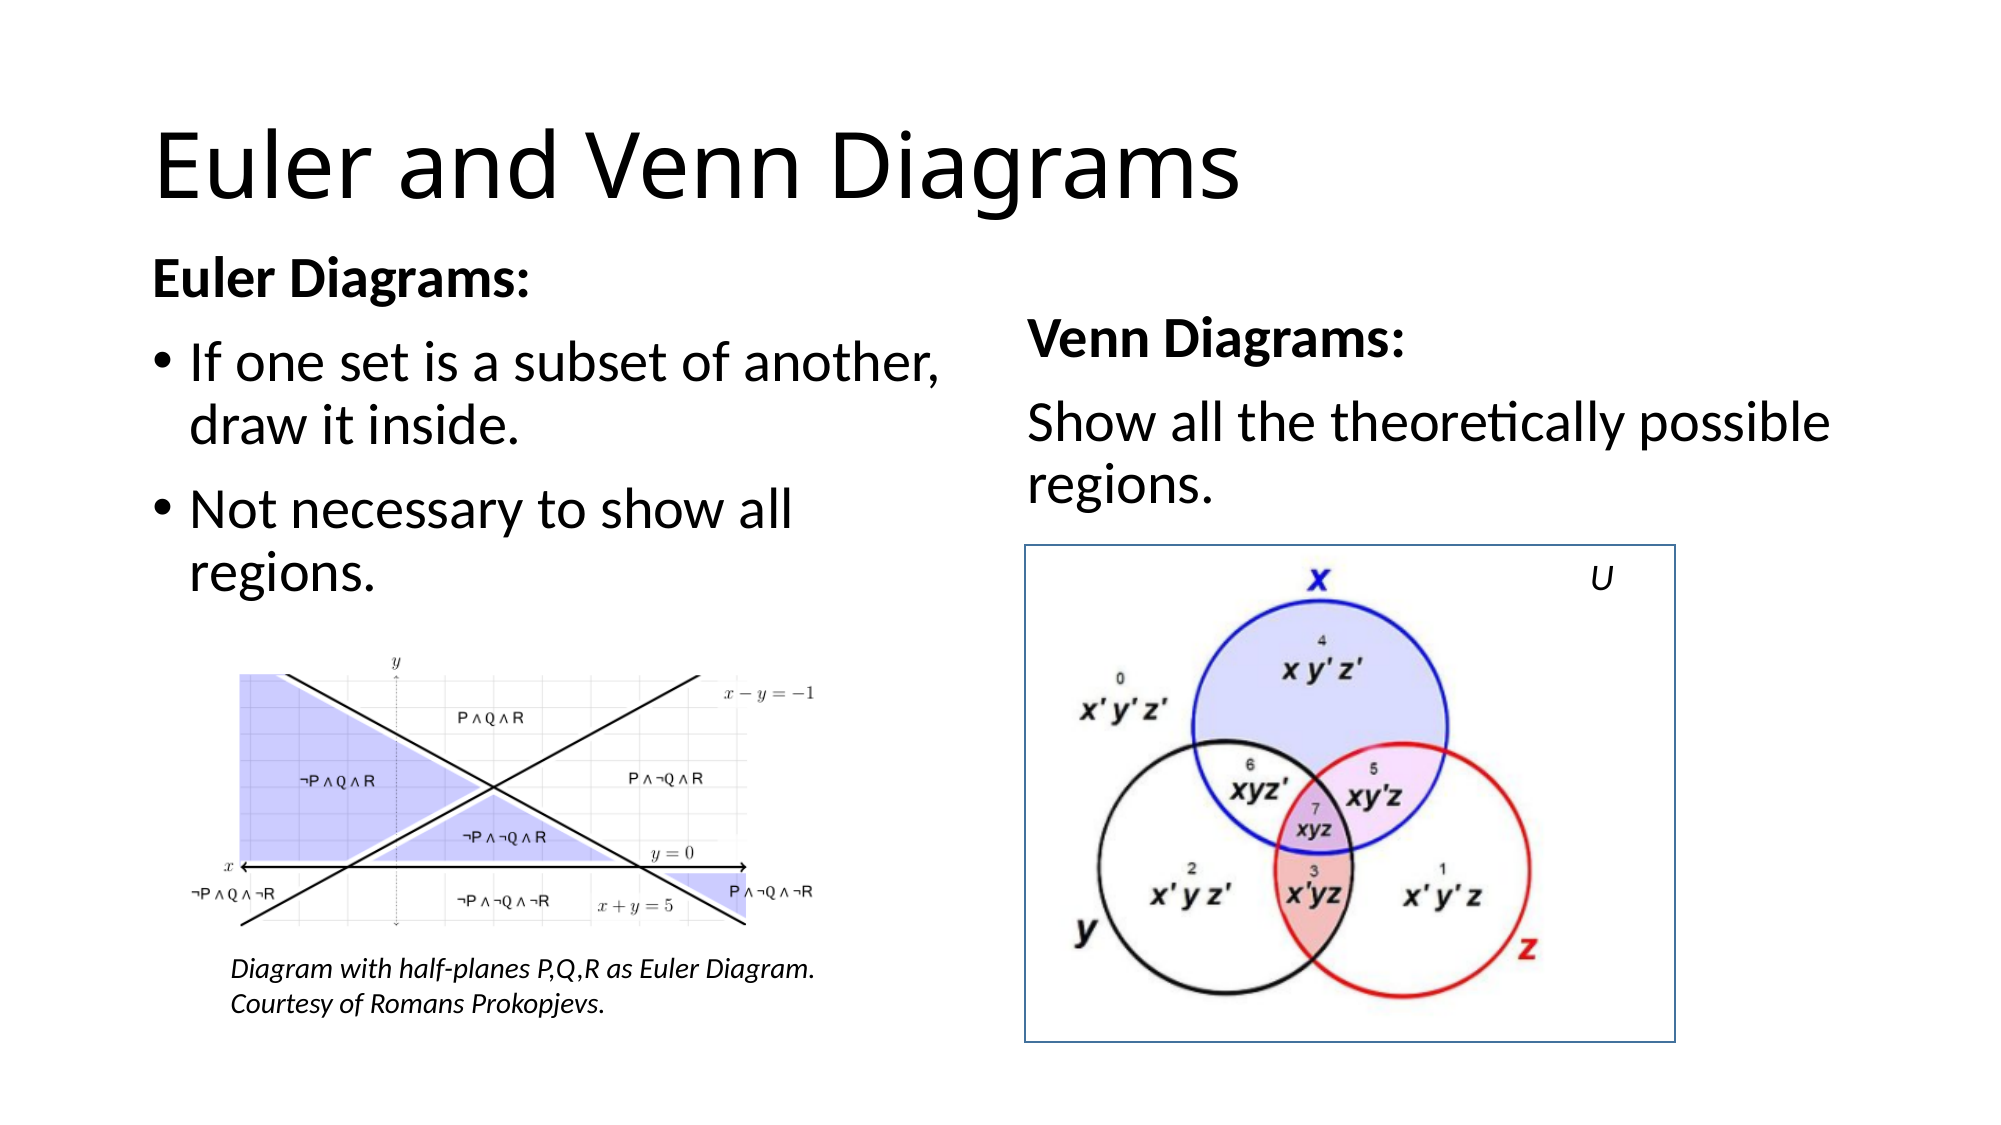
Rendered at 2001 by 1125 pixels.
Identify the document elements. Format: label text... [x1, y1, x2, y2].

text_box U [1581, 545, 1675, 605]
list Venn Diagrams: Show all the theoretically possible regions. [1012, 299, 1863, 1014]
list Euler Diagrams: If one set is a subset of another, draw it inside. Not necessary to show all regions. [137, 239, 988, 1014]
text_box Diagram with half-planes P,Q,R as Euler Diagram. Courtesy of Romans Prokopjevs. [215, 941, 832, 1027]
picture [174, 634, 838, 940]
title Euler and Venn Diagrams [137, 59, 1863, 278]
picture [1050, 545, 1581, 1030]
text_box [1024, 544, 1676, 1043]
